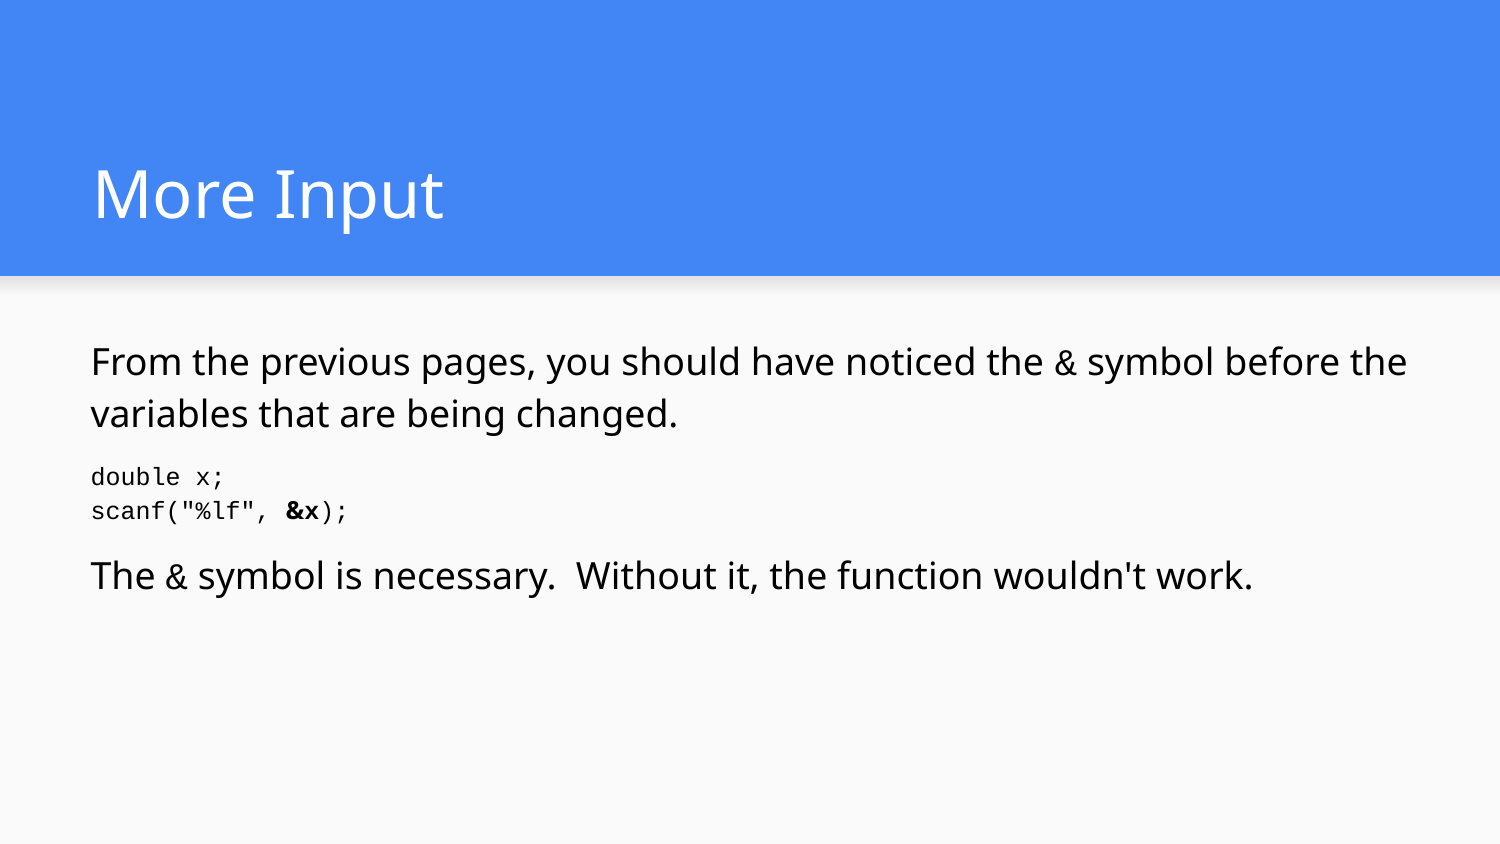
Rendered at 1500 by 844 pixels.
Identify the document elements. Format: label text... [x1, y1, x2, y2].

title More Input [77, 121, 1427, 248]
list From the previous pages, you should have noticed the & symbol before the variables that are being changed. double x; scanf("%lf", &x); The & symbol is necessary. Without it, the function wouldn't work. [75, 316, 1425, 761]
